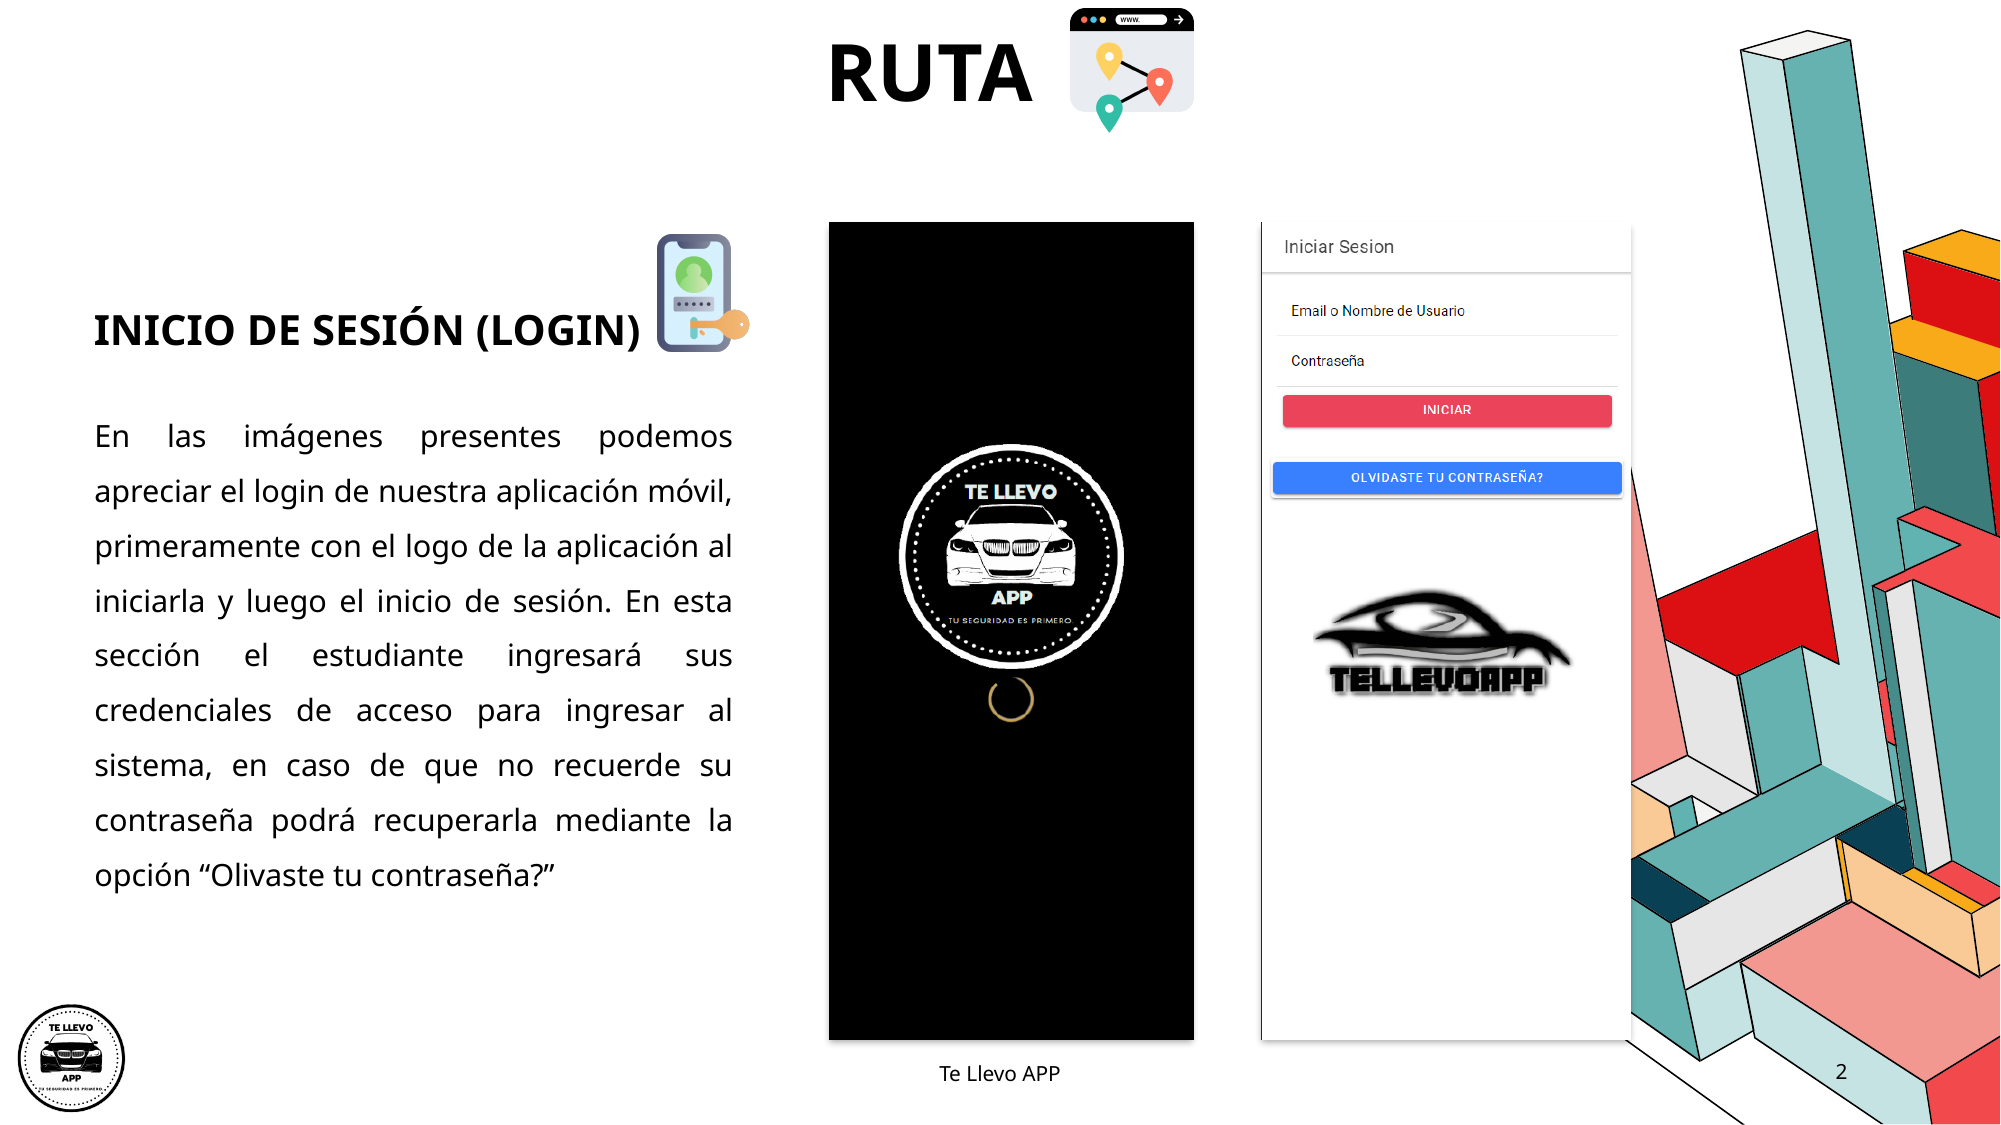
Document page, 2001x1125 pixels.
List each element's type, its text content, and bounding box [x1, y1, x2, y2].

footer Te Llevo APP [662, 1042, 1338, 1103]
picture [1261, 222, 1631, 1040]
slide_number 2 [1412, 1042, 1863, 1103]
title Inicio de sesión (Login) [78, 222, 663, 441]
picture [829, 222, 1194, 1040]
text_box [810, 0, 1194, 185]
picture [644, 234, 762, 352]
picture [0, 972, 171, 1125]
list En las imágenes presentes podemos apreciar el login de nuestra aplicación móvil, primeramente con el logo de la aplicación al iniciarla y luego el inicio de sesión. En esta sección el estudiante ingresará sus credenciales de acceso para ingresar al sistema, en caso de que no recuerde su contraseña podrá recuperarla mediante la opción “Olivaste tu contraseña?” [79, 390, 748, 943]
